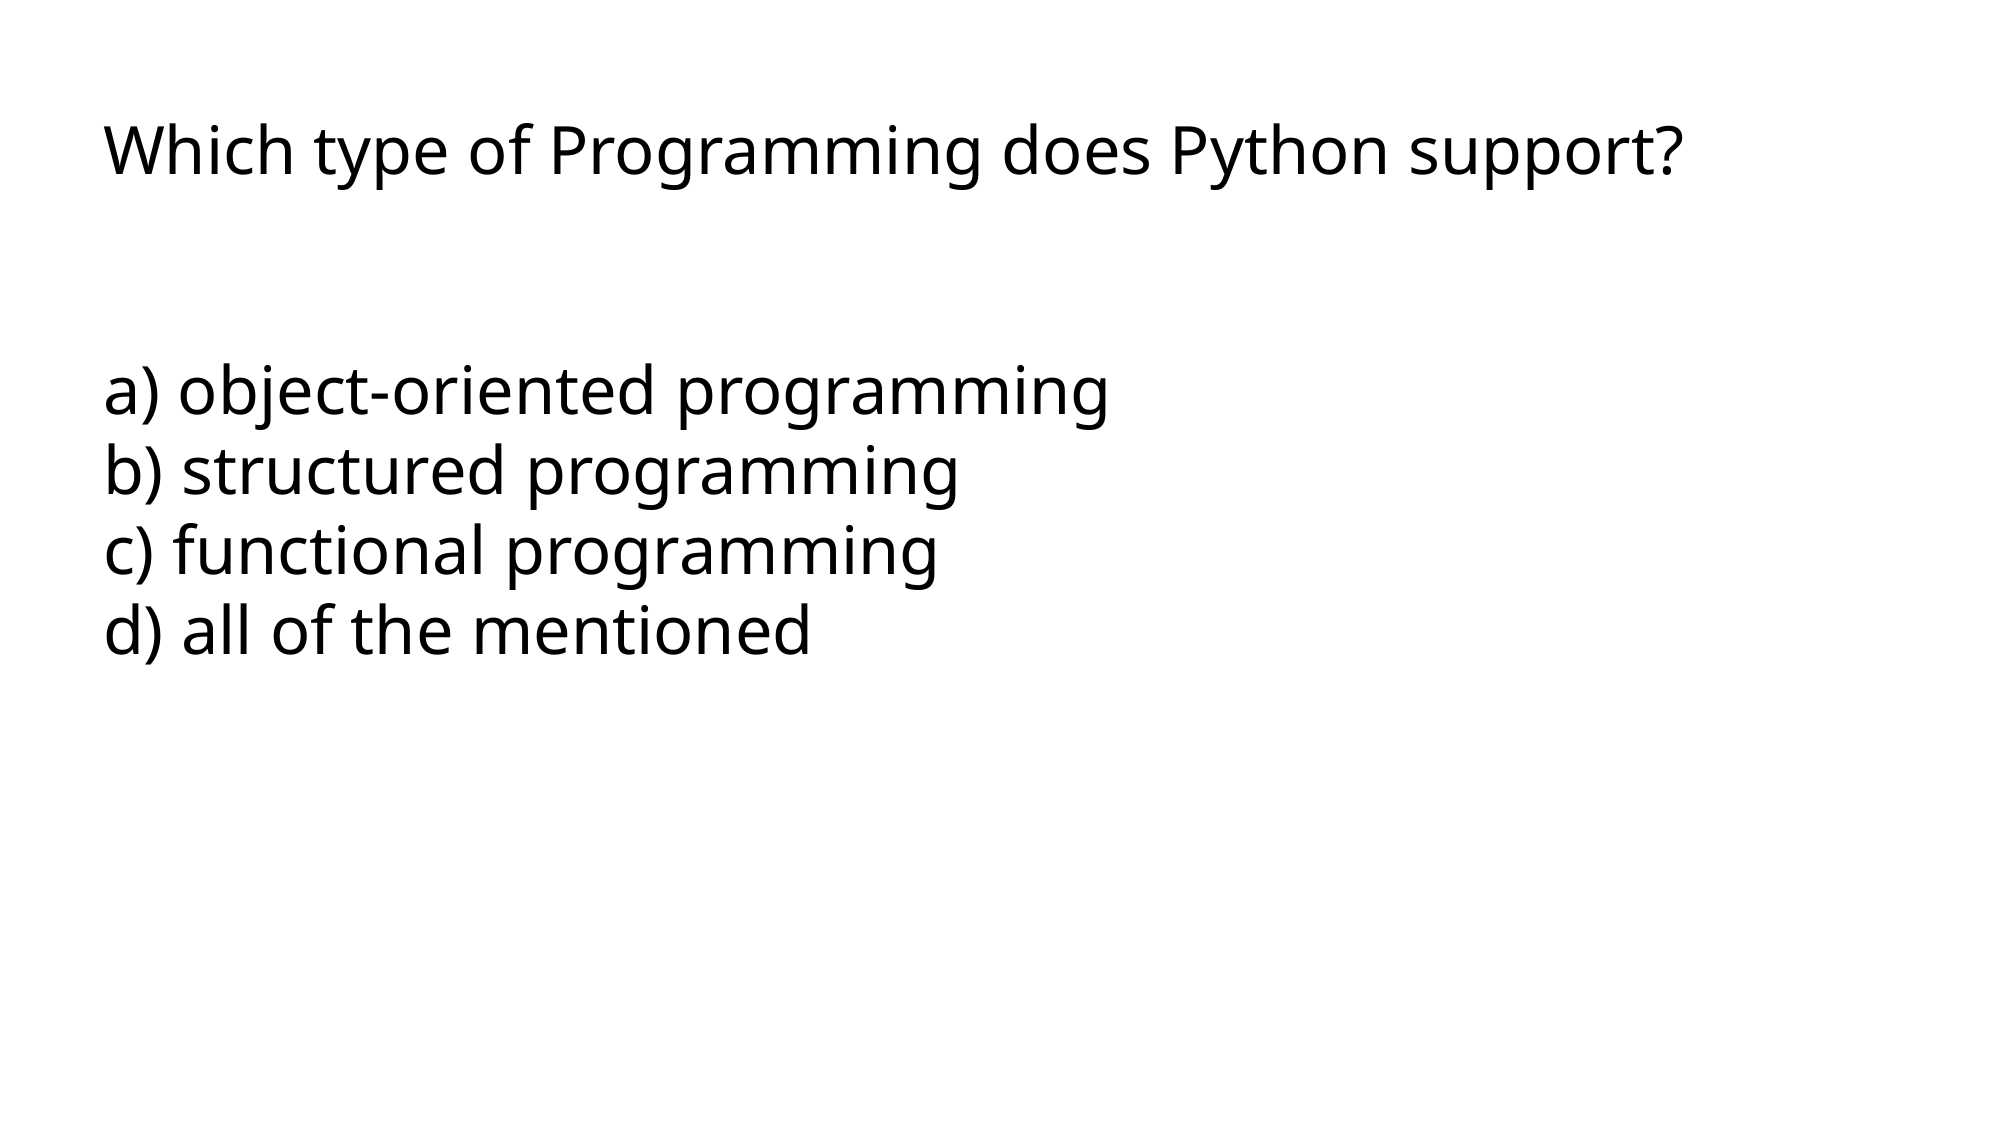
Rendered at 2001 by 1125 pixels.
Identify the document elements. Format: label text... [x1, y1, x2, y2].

text_box Which type of Programming does Python support? a) object-oriented programming b) structured programming c) functional programming d) all of the mentioned [88, 100, 1778, 676]
